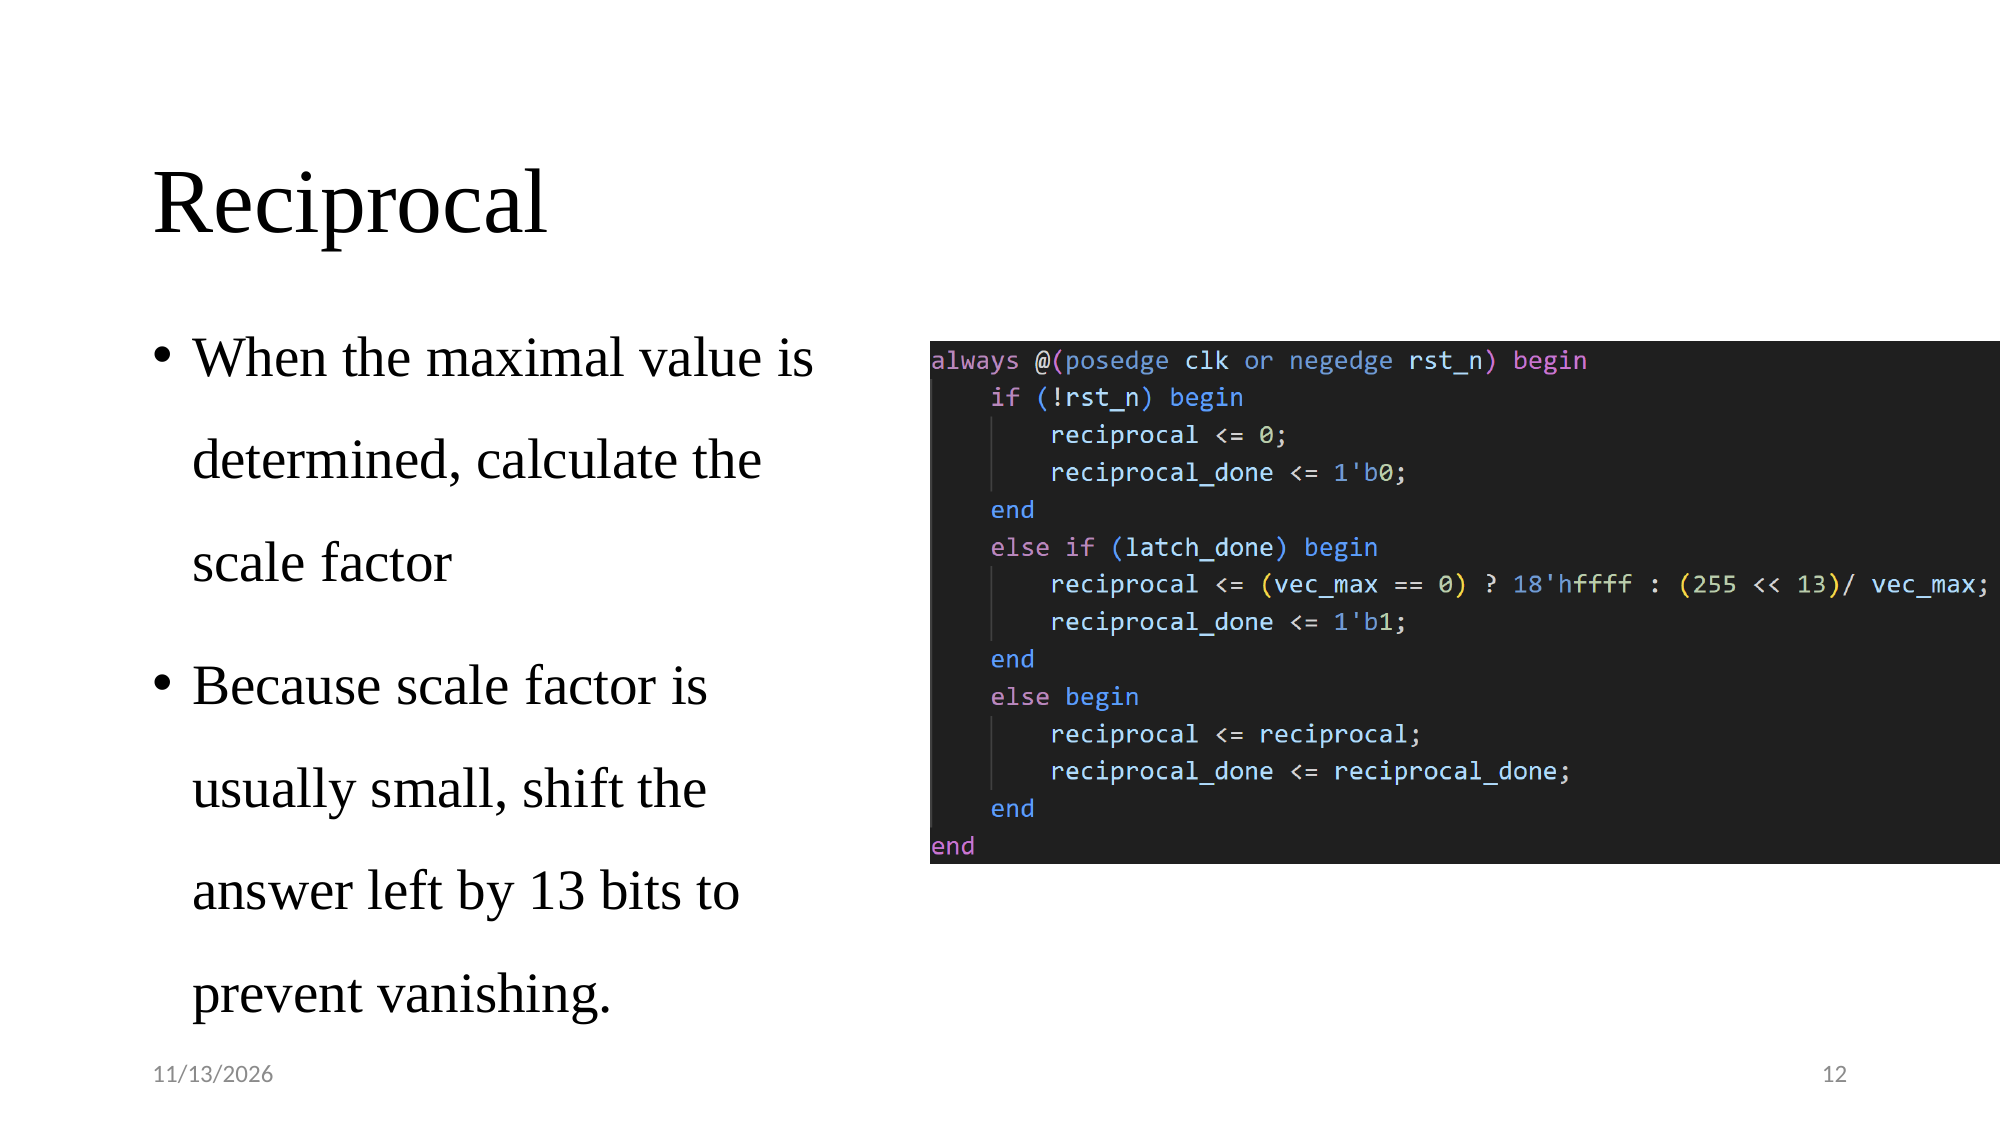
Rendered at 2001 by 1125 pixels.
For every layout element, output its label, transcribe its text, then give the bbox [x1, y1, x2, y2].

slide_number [137, 1042, 588, 1103]
slide_number 12 [1412, 1042, 1863, 1103]
picture [930, 341, 2000, 864]
title Reciprocal [137, 59, 1863, 278]
